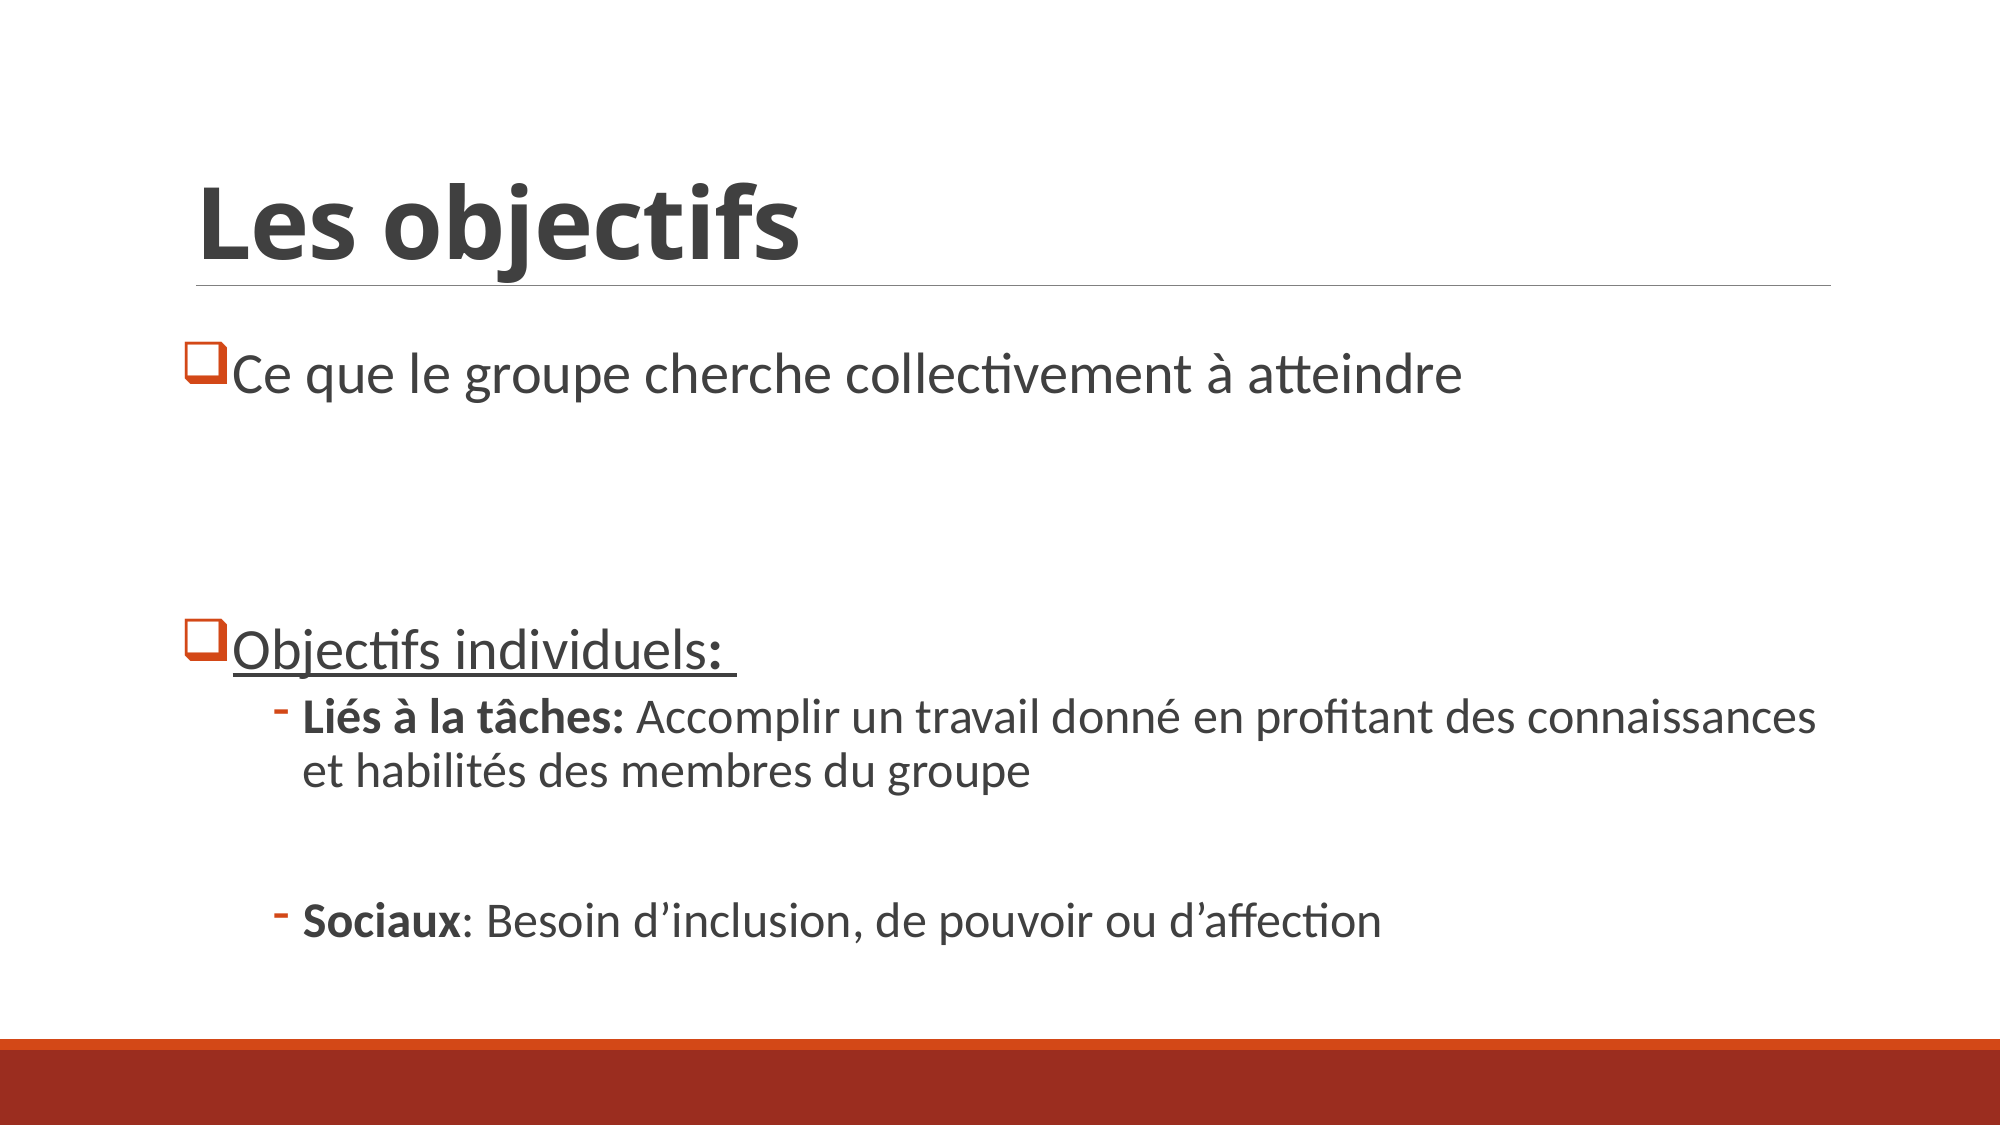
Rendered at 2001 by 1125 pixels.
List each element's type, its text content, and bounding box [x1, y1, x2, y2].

list Ce que le groupe cherche collectivement à atteindre Objectifs individuels: Liés à la tâches: Accomplir un travail donné en profitant des connaissances et habilités des membres du groupe Sociaux: Besoin d’inclusion, de pouvoir ou d’affection [180, 335, 1830, 996]
title Les objectifs [180, 49, 1830, 288]
